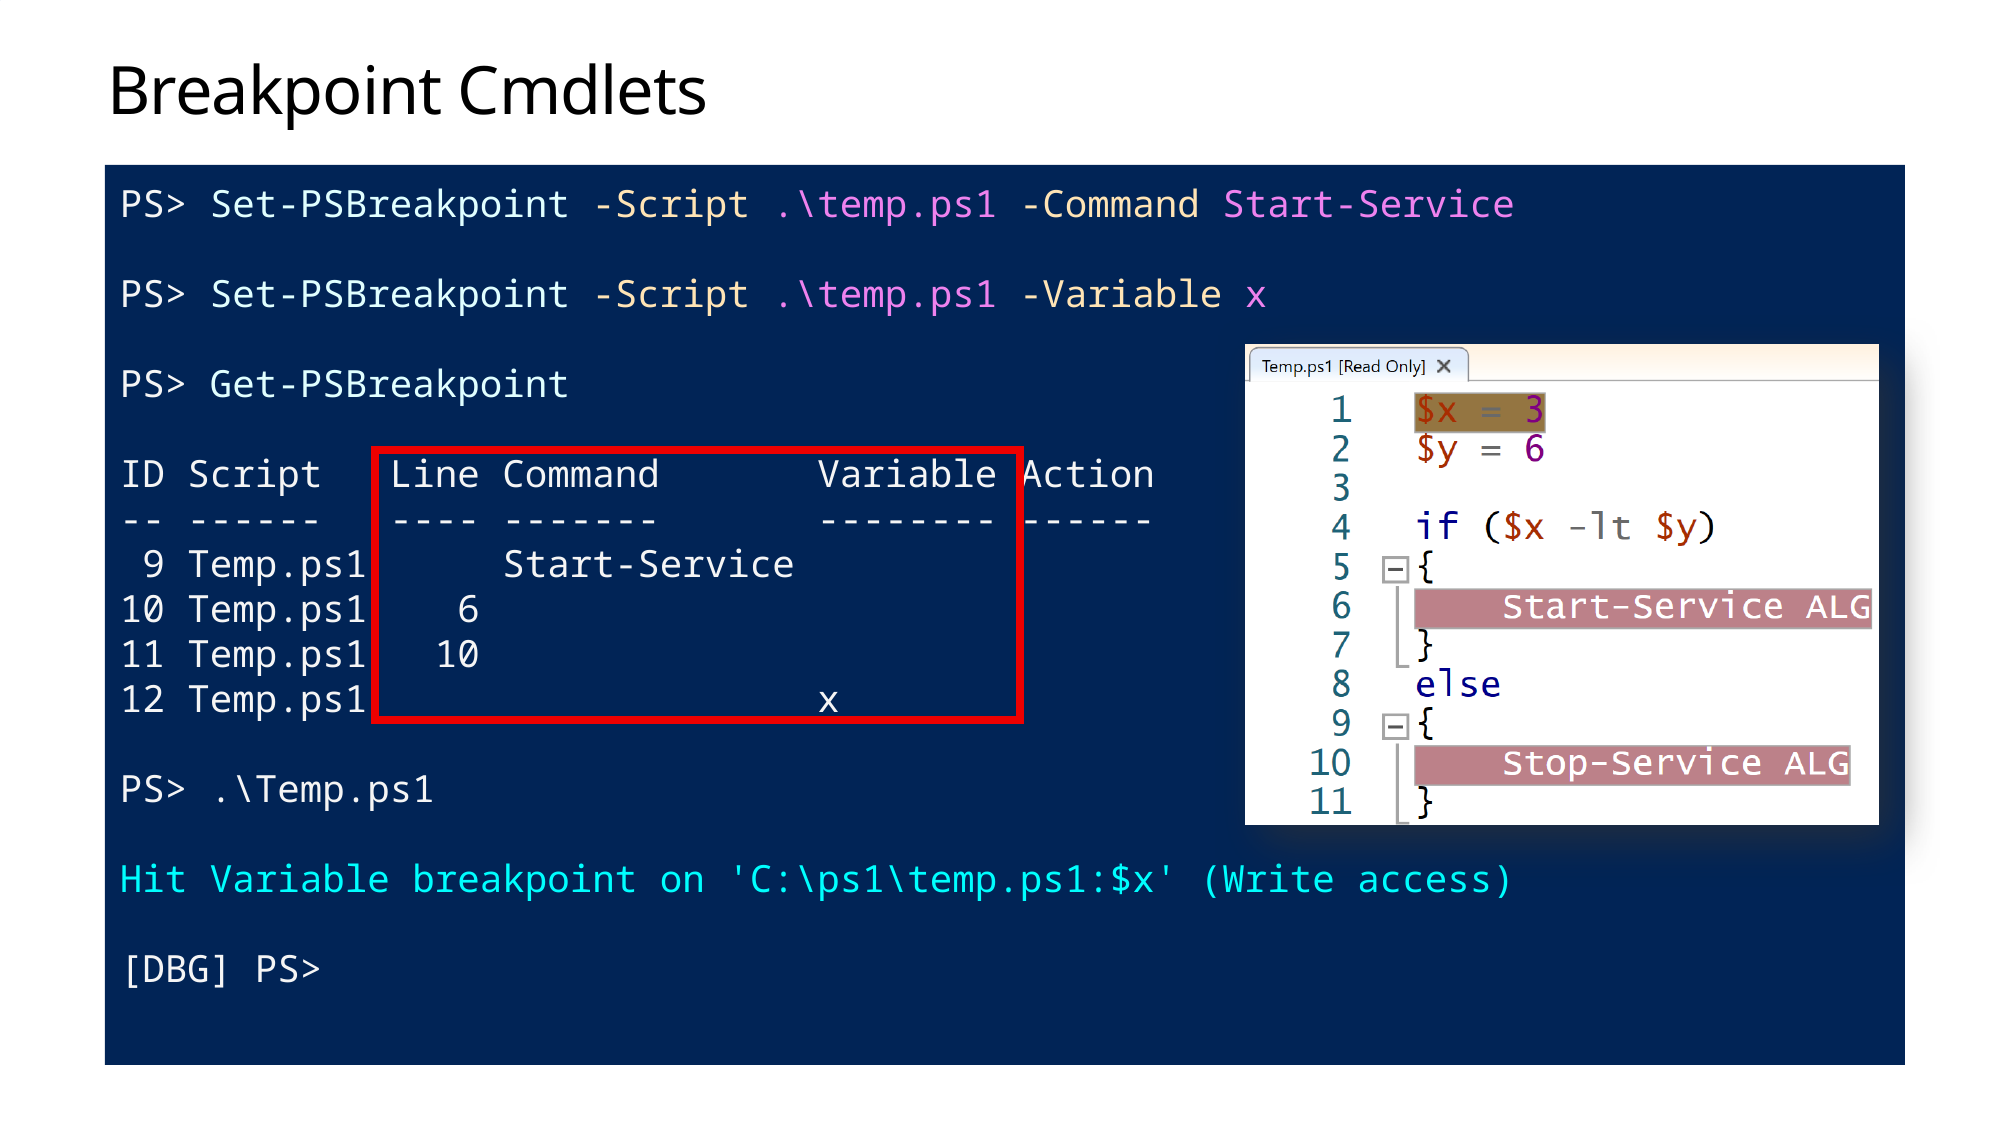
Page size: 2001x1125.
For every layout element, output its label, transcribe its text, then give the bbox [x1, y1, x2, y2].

text_box PS> Set-PSBreakpoint -Script .\temp.ps1 -Command Start-Service PS> Set-PSBreakpoint -Script .\temp.ps1 -Variable x PS> Get-PSBreakpoint ID Script Line Command Variable Action -- ------ ---- ------- -------- ------ 9 Temp.ps1 Start-Service 10 Temp.ps1 6 11 Temp.ps1 10 12 Temp.ps1 x PS> .\Temp.ps1 Hit Variable breakpoint on 'C:\ps1\temp.ps1:$x' (Write access) [DBG] PS> [104, 164, 1905, 1065]
title Breakpoint Cmdlets [107, 52, 1893, 129]
picture [1244, 344, 1879, 825]
text_box [374, 449, 1020, 720]
